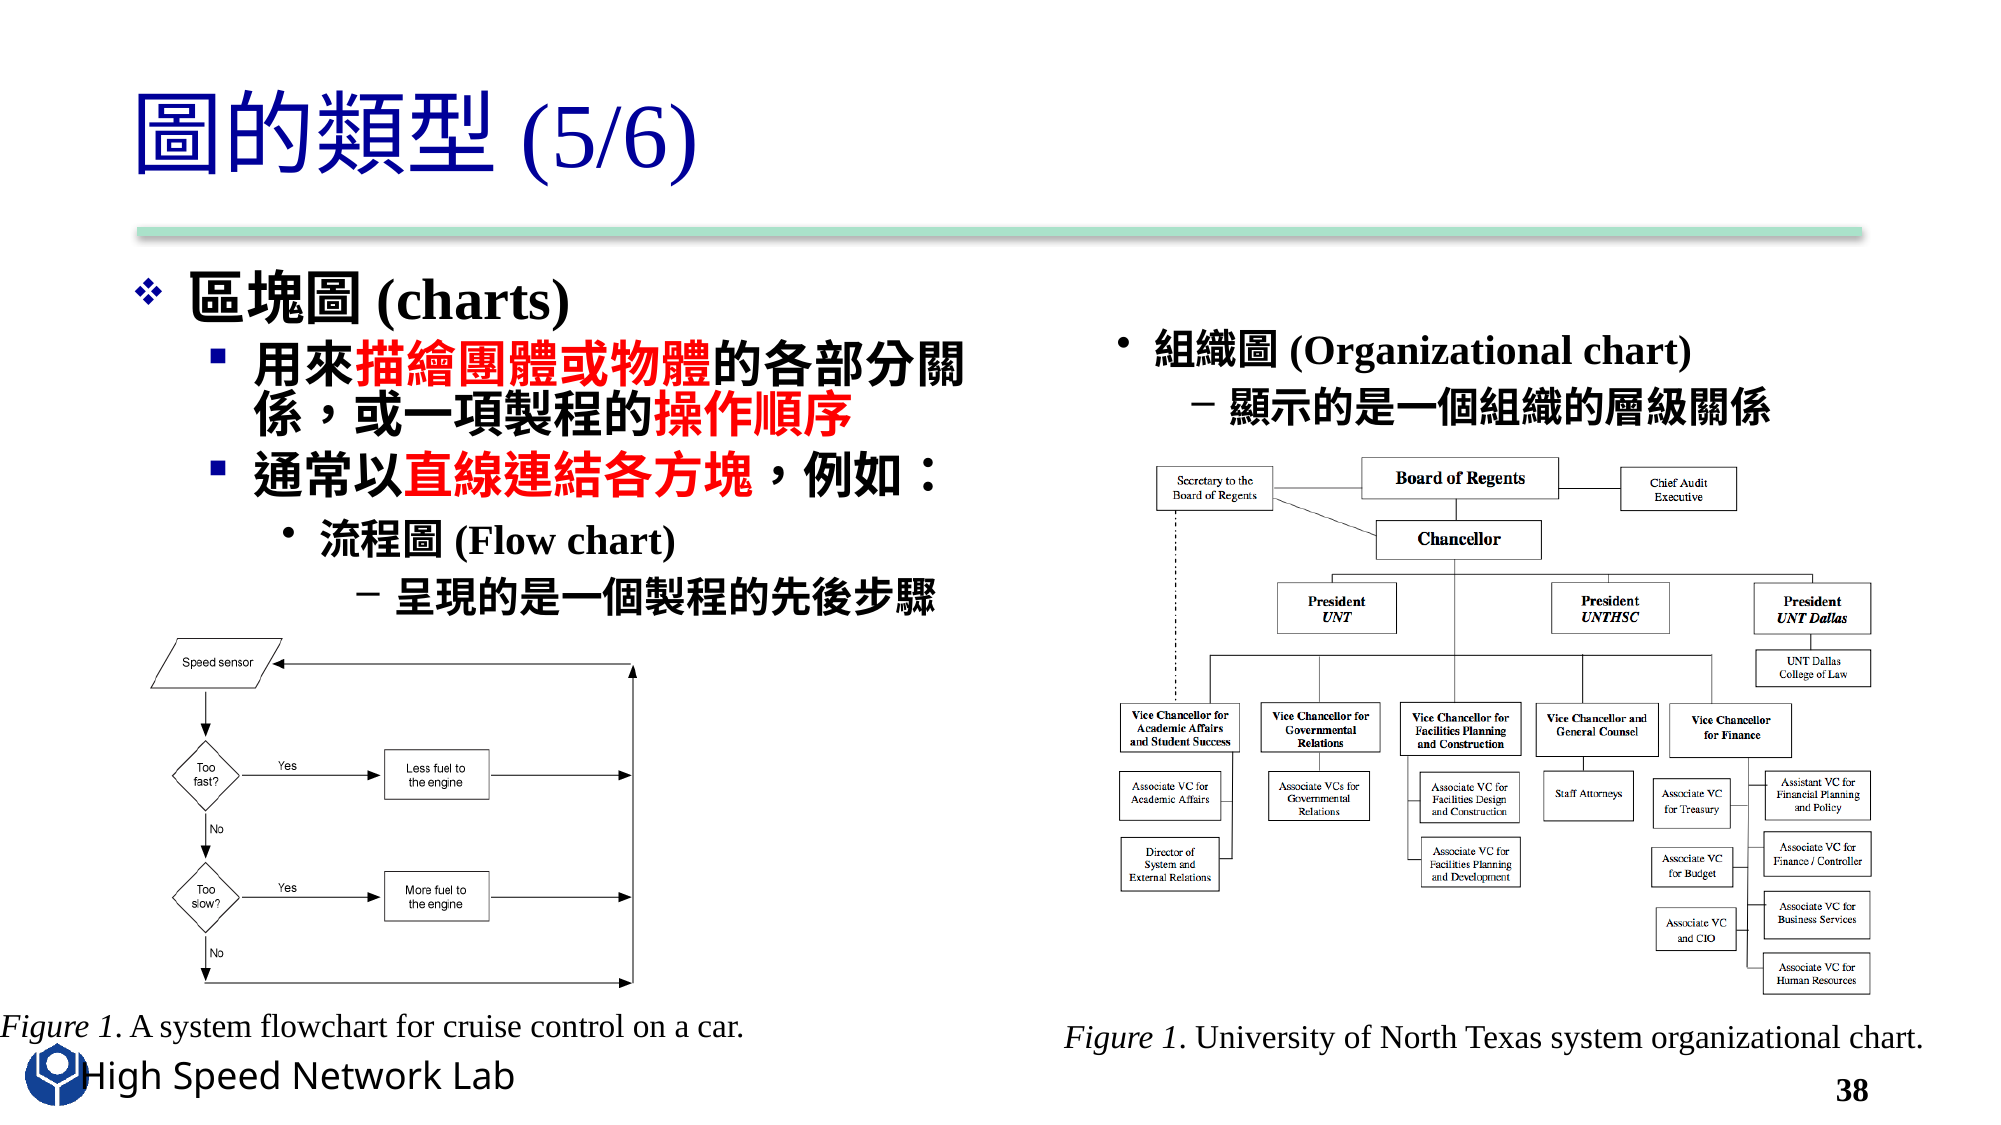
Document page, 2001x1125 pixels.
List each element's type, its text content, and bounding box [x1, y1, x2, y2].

slide_number 38 [1820, 1059, 1969, 1106]
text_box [1100, 440, 1893, 1056]
picture [25, 1043, 89, 1106]
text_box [135, 626, 656, 1033]
title 圖的類型(5/6) [116, 37, 1817, 225]
list 區塊圖(charts) 用來描繪團體或物體的各部分關係，或一項製程的操作順序 通常以直線連結各方塊，例如： 流程圖(Flow chart) 呈現的是一個製程的先後步驟 組織圖(Organizational chart) 顯示的是一個組織的層級關係 [116, 264, 1817, 1027]
